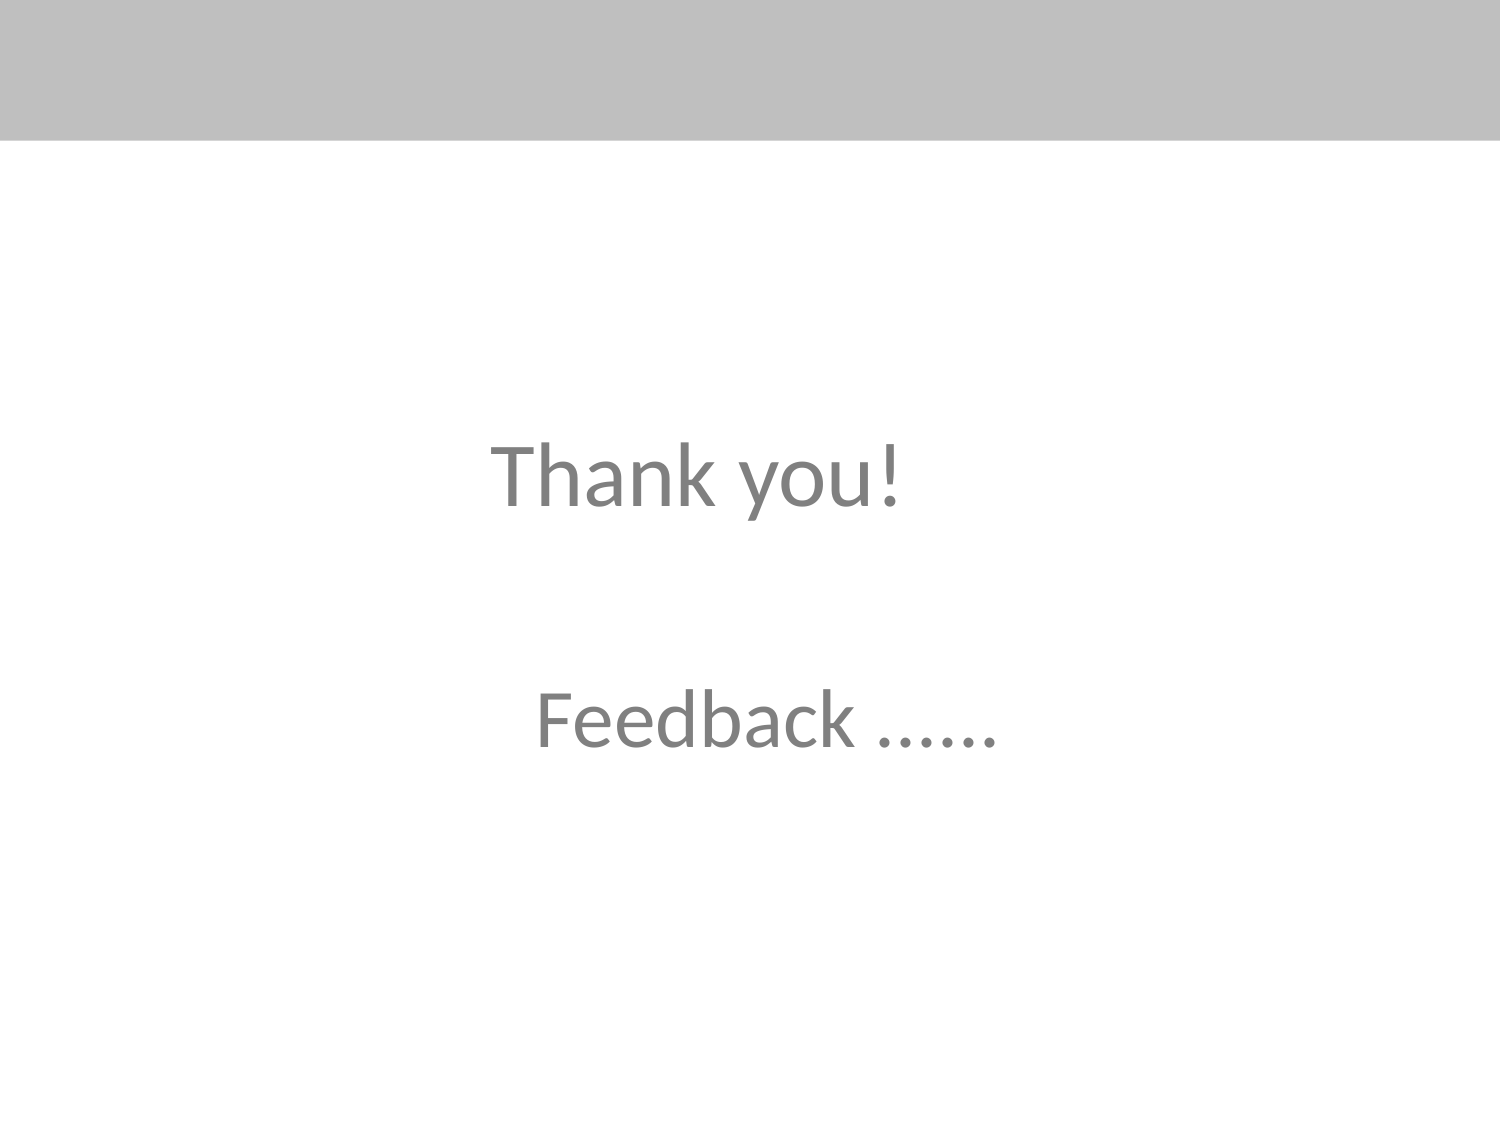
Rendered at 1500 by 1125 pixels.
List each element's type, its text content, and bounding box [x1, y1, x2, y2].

text_box [0, 0, 1500, 141]
title Thank you! [60, 349, 1337, 591]
text_box Feedback ...... [194, 656, 1343, 772]
